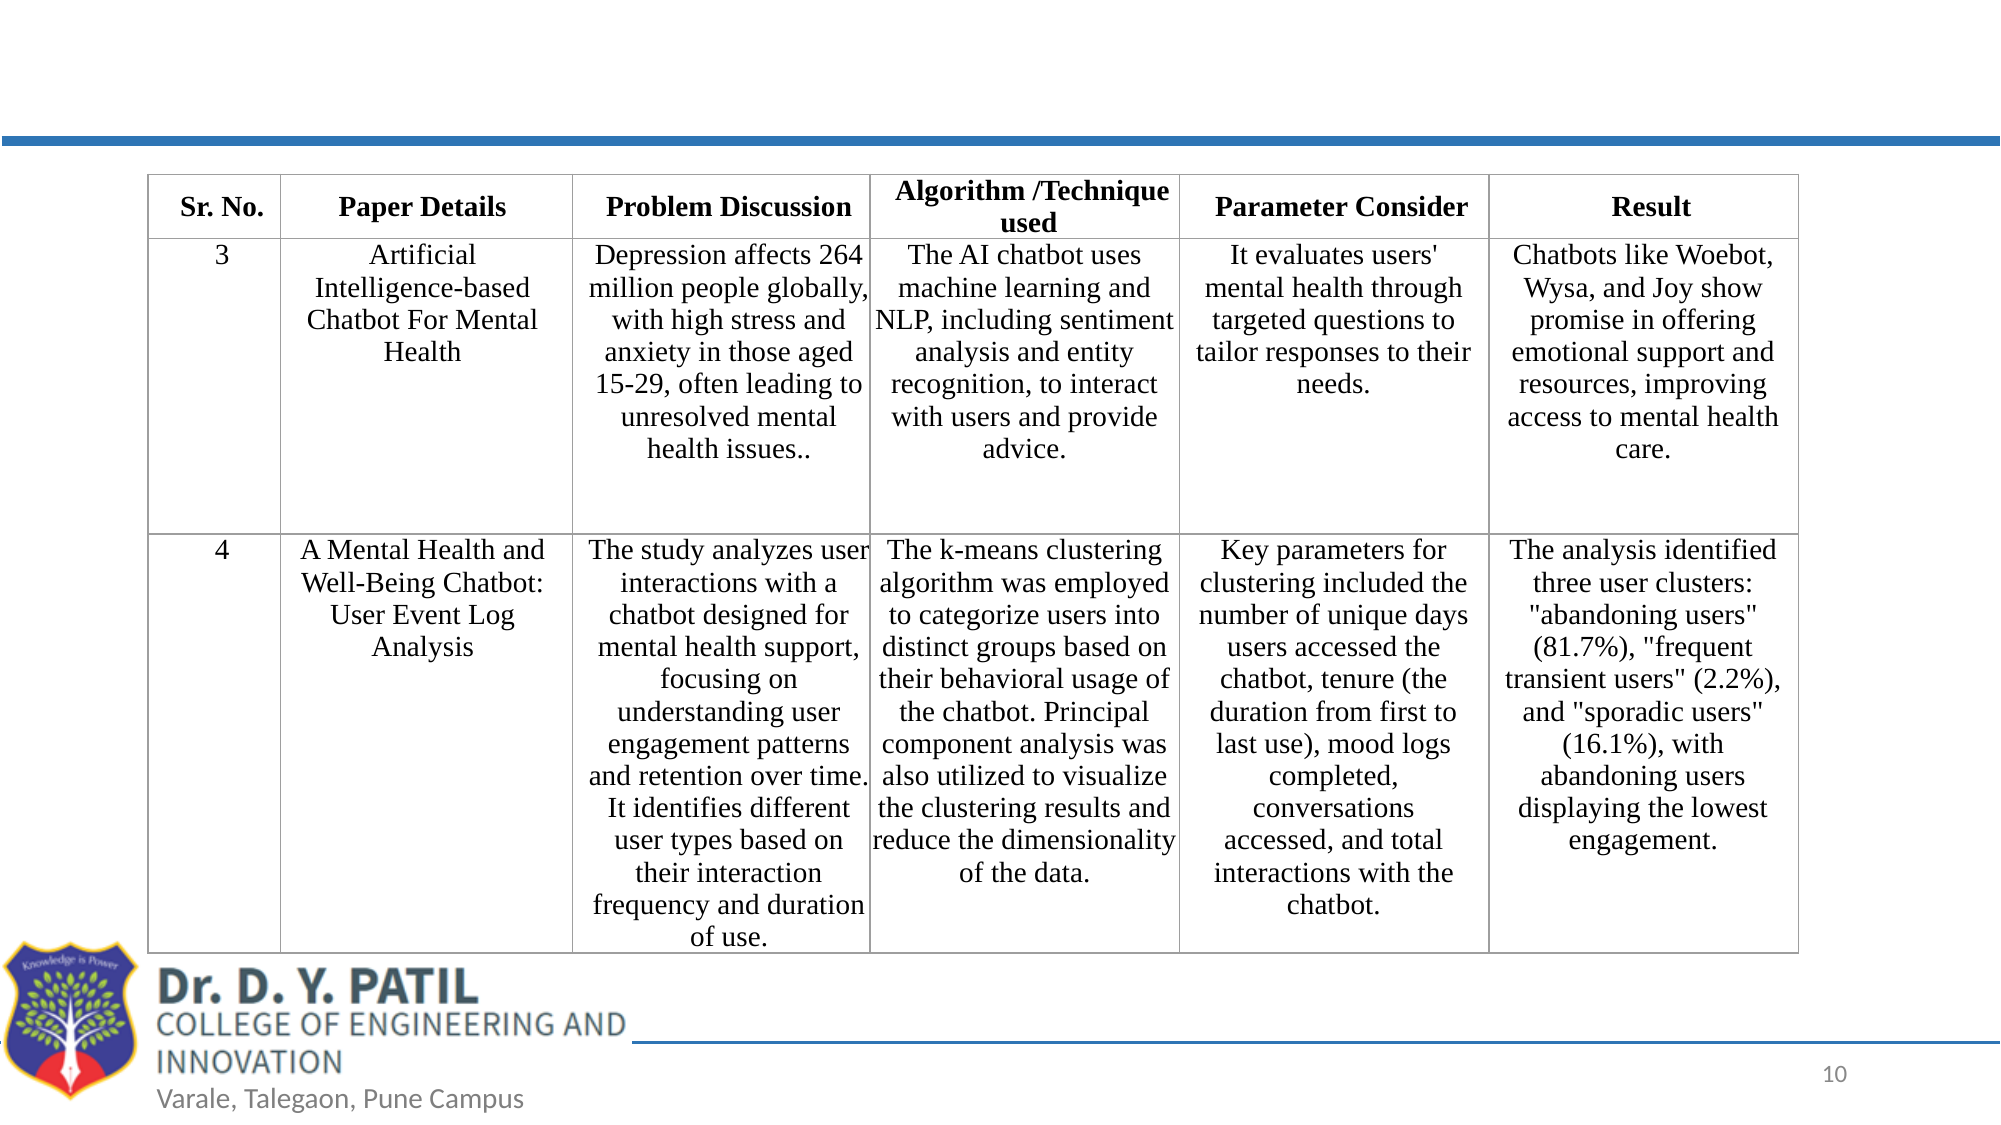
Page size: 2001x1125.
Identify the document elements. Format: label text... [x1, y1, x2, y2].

table_header Parameter Consider [1180, 175, 1488, 238]
table_cell It evaluates users' mental health through targeted questions to tailor responses to their needs. [1180, 239, 1488, 533]
table_header Paper Details [281, 175, 572, 238]
table_cell Chatbots like Woebot, Wysa, and Joy show promise in offering emotional support and resources, improving access to mental health care. [1490, 239, 1798, 533]
table_cell Artificial Intelligence-based Chatbot For Mental Health [281, 239, 572, 533]
table_cell The k-means clustering algorithm was employed to categorize users into distinct groups based on their behavioral usage of the chatbot. Principal component analysis was also utilized to visualize the clustering results and reduce the dimensionality of the data. [871, 535, 1179, 952]
picture [472, 1096, 478, 1106]
table_cell The analysis identified three user clusters: "abandoning users" (81.7%), "frequent transient users" (2.2%), and "sporadic users" (16.1%), with abandoning users displaying the lowest engagement. [1490, 535, 1798, 952]
slide_number ‹#› [1412, 1042, 1863, 1103]
table_header Algorithm /Technique used [871, 175, 1179, 238]
picture [398, 1096, 404, 1106]
table_cell 3 [149, 239, 280, 533]
picture [1, 935, 632, 1106]
table_cell The study analyzes user interactions with a chatbot designed for mental health support, focusing on understanding user engagement patterns and retention over time. It identifies different user types based on their interaction frequency and duration of use. [573, 535, 869, 952]
table_header Result [1490, 175, 1798, 238]
table_cell The AI chatbot uses machine learning and NLP, including sentiment analysis and entity recognition, to interact with users and provide advice. [871, 239, 1179, 533]
table_header Problem Discussion [573, 175, 869, 238]
picture [339, 1096, 345, 1106]
table_cell Depression affects 264 million people globally, with high stress and anxiety in those aged 15-29, often leading to unresolved mental health issues.. [573, 239, 869, 533]
table_cell 4 [149, 535, 280, 952]
picture [368, 1091, 375, 1099]
table_cell Key parameters for clustering included the number of unique days users accessed the chatbot, tenure (the duration from first to last use), mood logs completed, conversations accessed, and total interactions with the chatbot. [1180, 535, 1488, 952]
table_cell A Mental Health and Well-Being Chatbot: User Event Log Analysis [281, 535, 572, 952]
picture [322, 1096, 330, 1106]
picture [487, 1096, 494, 1106]
table_header Sr. No. [149, 175, 280, 238]
picture [464, 1096, 469, 1106]
